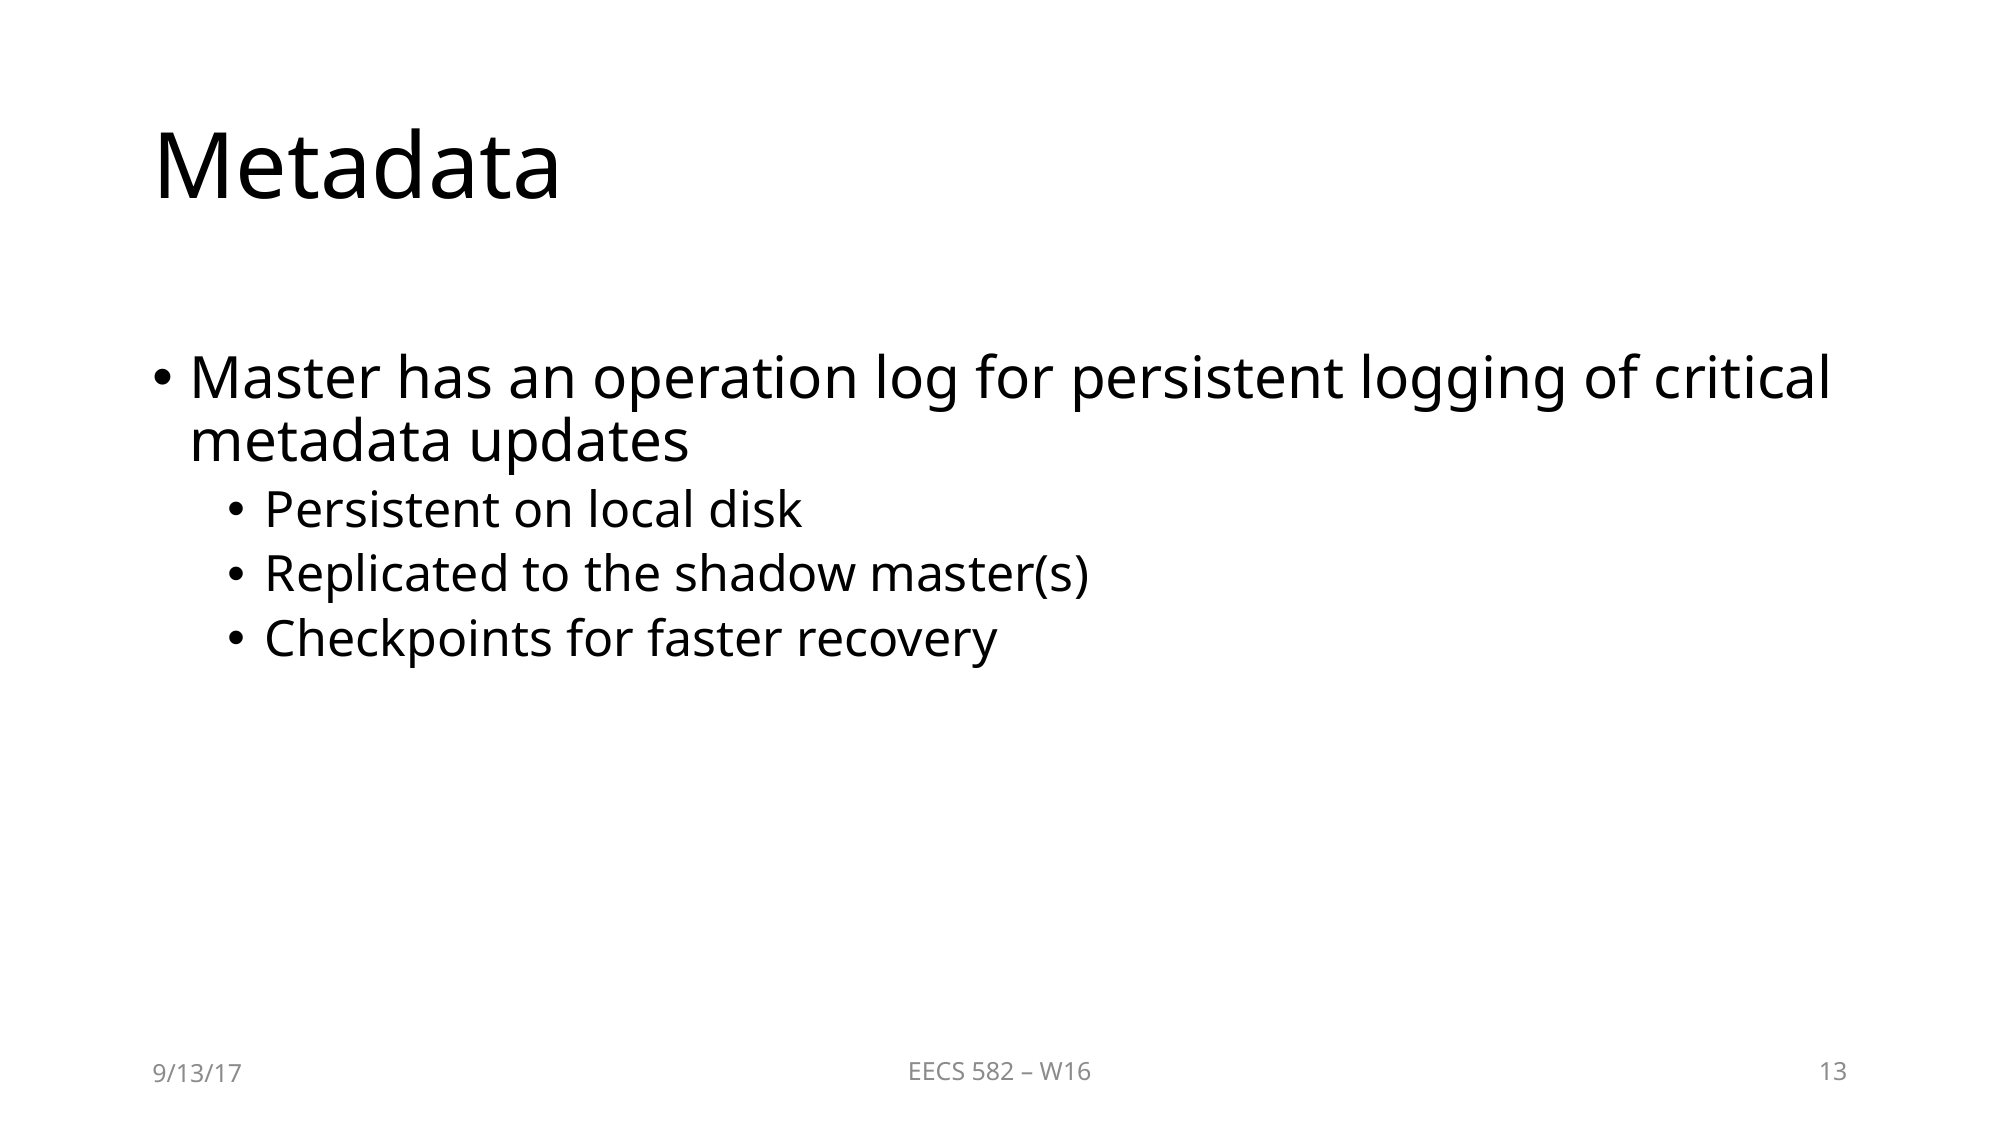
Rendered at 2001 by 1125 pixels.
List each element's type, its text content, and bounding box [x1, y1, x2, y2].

footer EECS 582 – W16 [662, 1042, 1338, 1103]
title Metadata [137, 59, 1863, 278]
text_box Master has an operation log for persistent logging of critical metadata updates Persistent on local disk Replicated to the shadow master(s) Checkpoints for faster recovery [137, 299, 1863, 716]
slide_number 13 [1412, 1042, 1863, 1103]
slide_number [137, 1042, 588, 1103]
